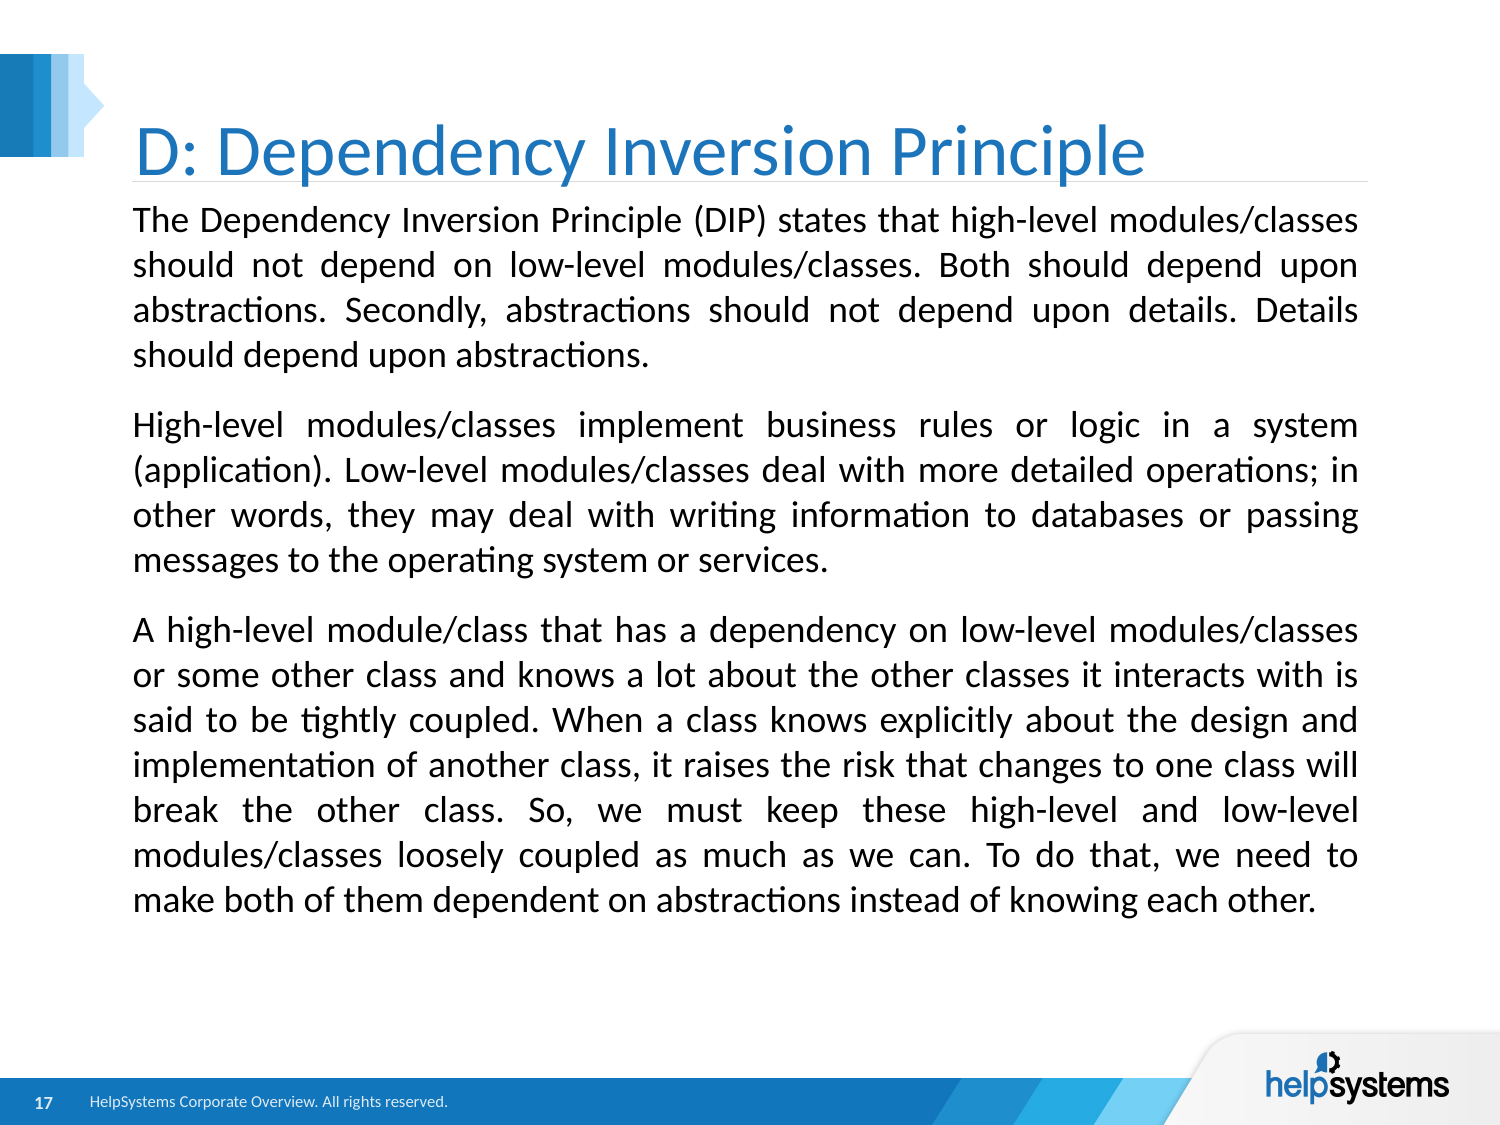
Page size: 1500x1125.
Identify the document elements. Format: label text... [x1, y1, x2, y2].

picture [0, 1027, 1500, 1125]
slide_number 17 [12, 1076, 75, 1125]
title D: Dependency Inversion Principle [135, 112, 1359, 187]
text_box The Dependency Inversion Principle (DIP) states that high-level modules/classes should not depend on low-level modules/classes. Both should depend upon abstractions. Secondly, abstractions should not depend upon details. Details should depend upon abstractions. High-level modules/classes implement business rules or logic in a system (application). Low-level modules/classes deal with more detailed operations; in other words, they may deal with writing information to databases or passing messages to the operating system or services. A high-level module/class that has a dependency on low-level modules/classes or some other class and knows a lot about the other classes it interacts with is said to be tightly coupled. When a class knows explicitly about the design and implementation of another class, it raises the risk that changes to one class will break the other class. So, we must keep these high-level and low-level modules/classes loosely coupled as much as we can. To do that, we need to make both of them dependent on abstractions instead of knowing each other. [117, 187, 1375, 928]
